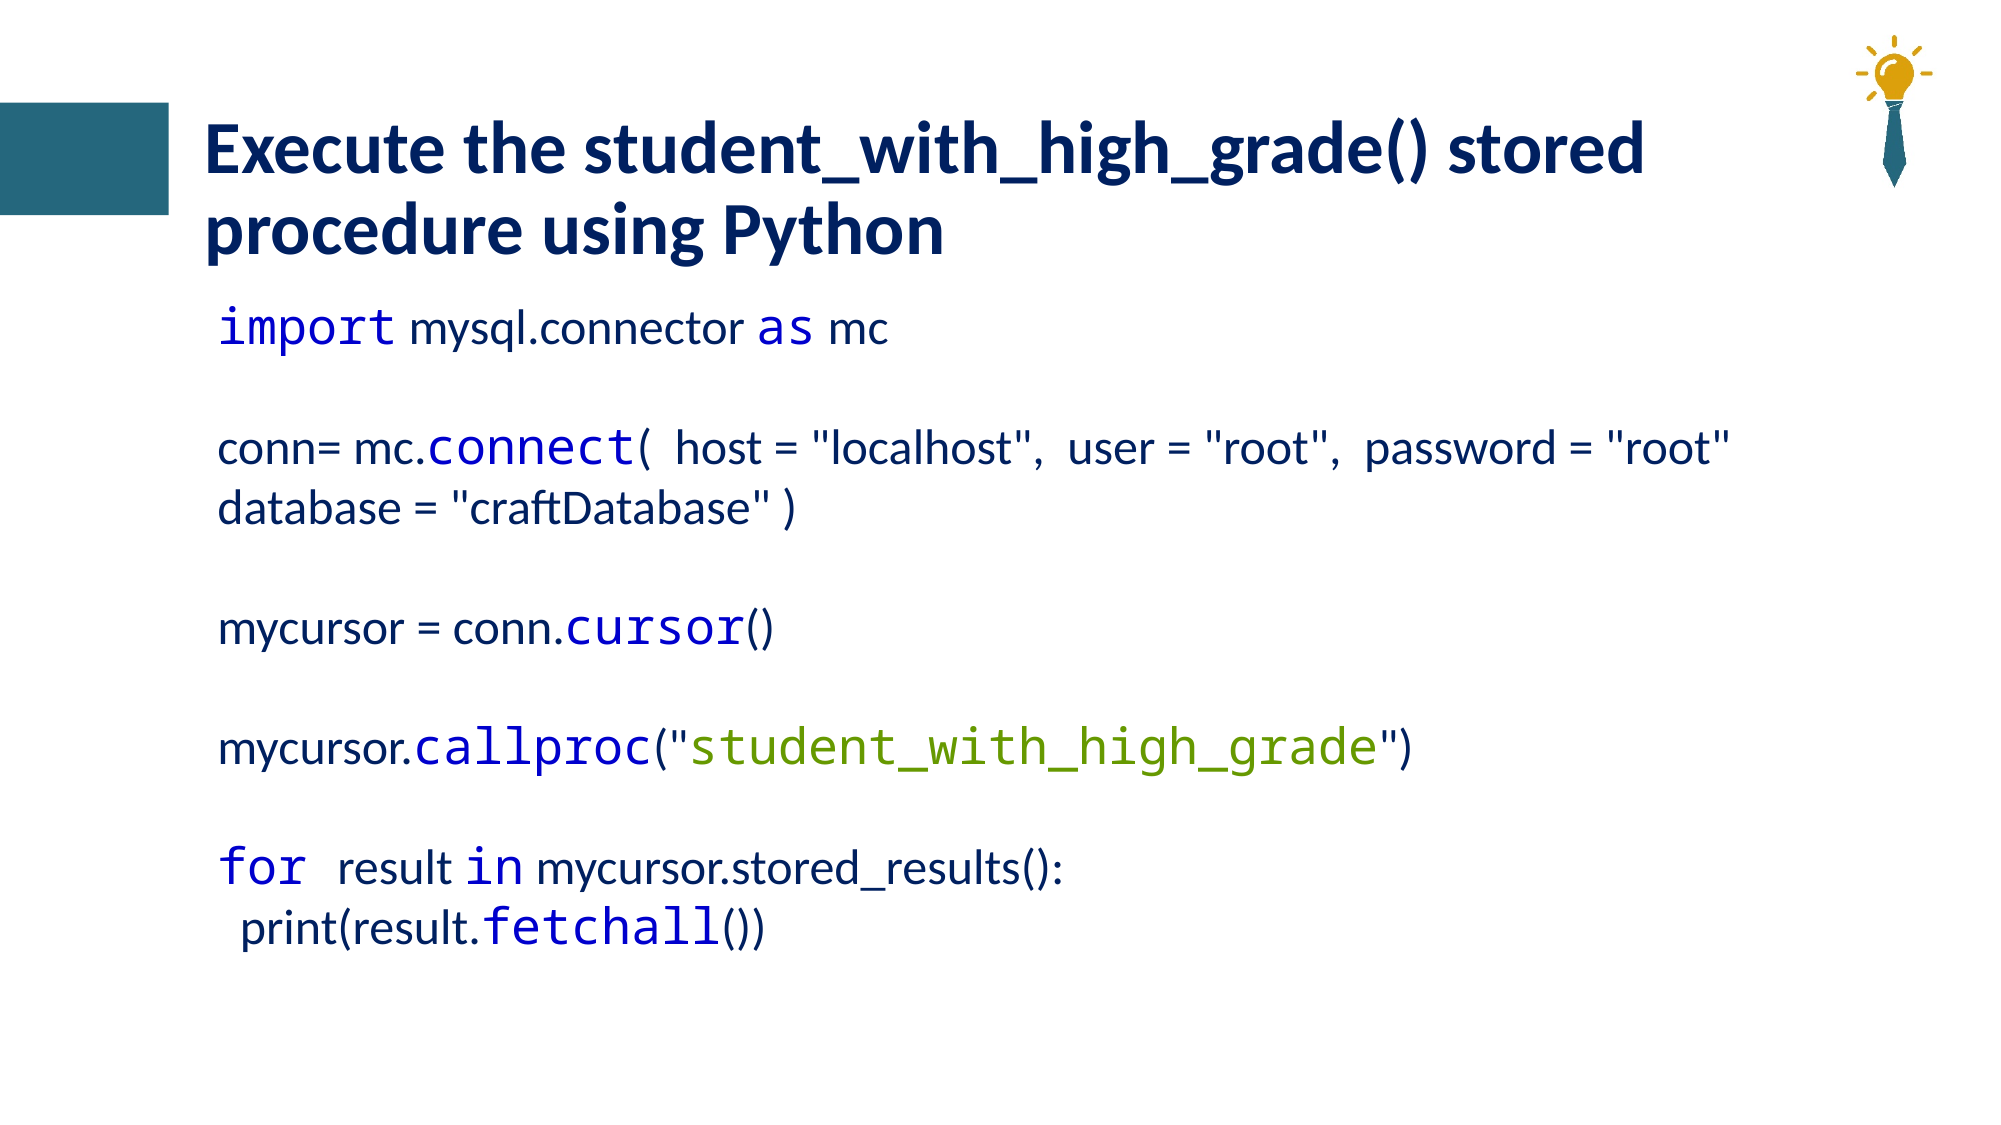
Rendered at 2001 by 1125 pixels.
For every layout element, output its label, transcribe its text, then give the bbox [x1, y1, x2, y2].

list import mysql.connector as mc conn= mc.connect( host = "localhost", user = "root", password = "root" database = "craftDatabase" ) mycursor = conn.cursor() mycursor.callproc("student_with_high_grade") for result in mycursor.stored_results(): print(result.fetchall()) [189, 287, 1876, 1035]
title Execute the student_with_high_grade() stored procedure using Python [189, 101, 1731, 263]
picture [1816, 13, 1972, 209]
